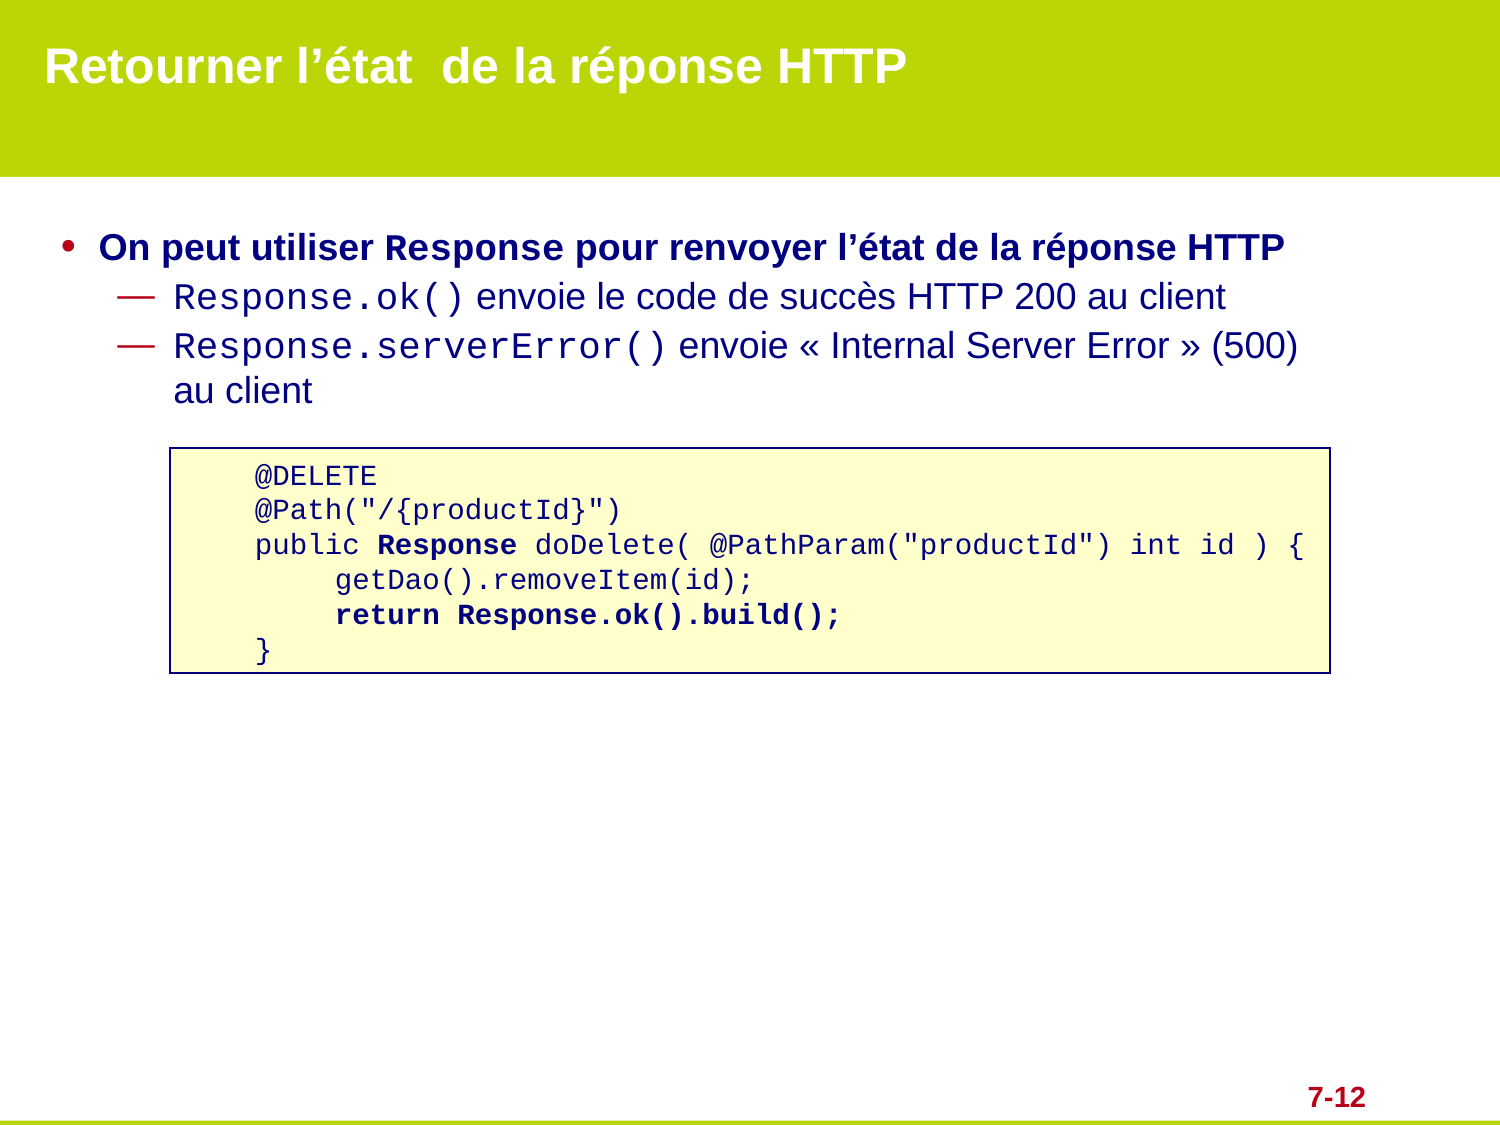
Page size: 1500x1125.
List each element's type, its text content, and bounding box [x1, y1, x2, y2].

title Retourner l’état de la réponse HTTP [29, 26, 1308, 146]
text_box @DELETE @Path("/{productId}") public Response doDelete( @PathParam("productId") int id ) { getDao().removeItem(id); return Response.ok().build(); } [170, 448, 1330, 673]
list On peut utiliser Response pour renvoyer l’état de la réponse HTTP Response.ok() envoie le code de succès HTTP 200 au client Response.serverError() envoie « Internal Server Error » (500) au client [45, 215, 1457, 620]
